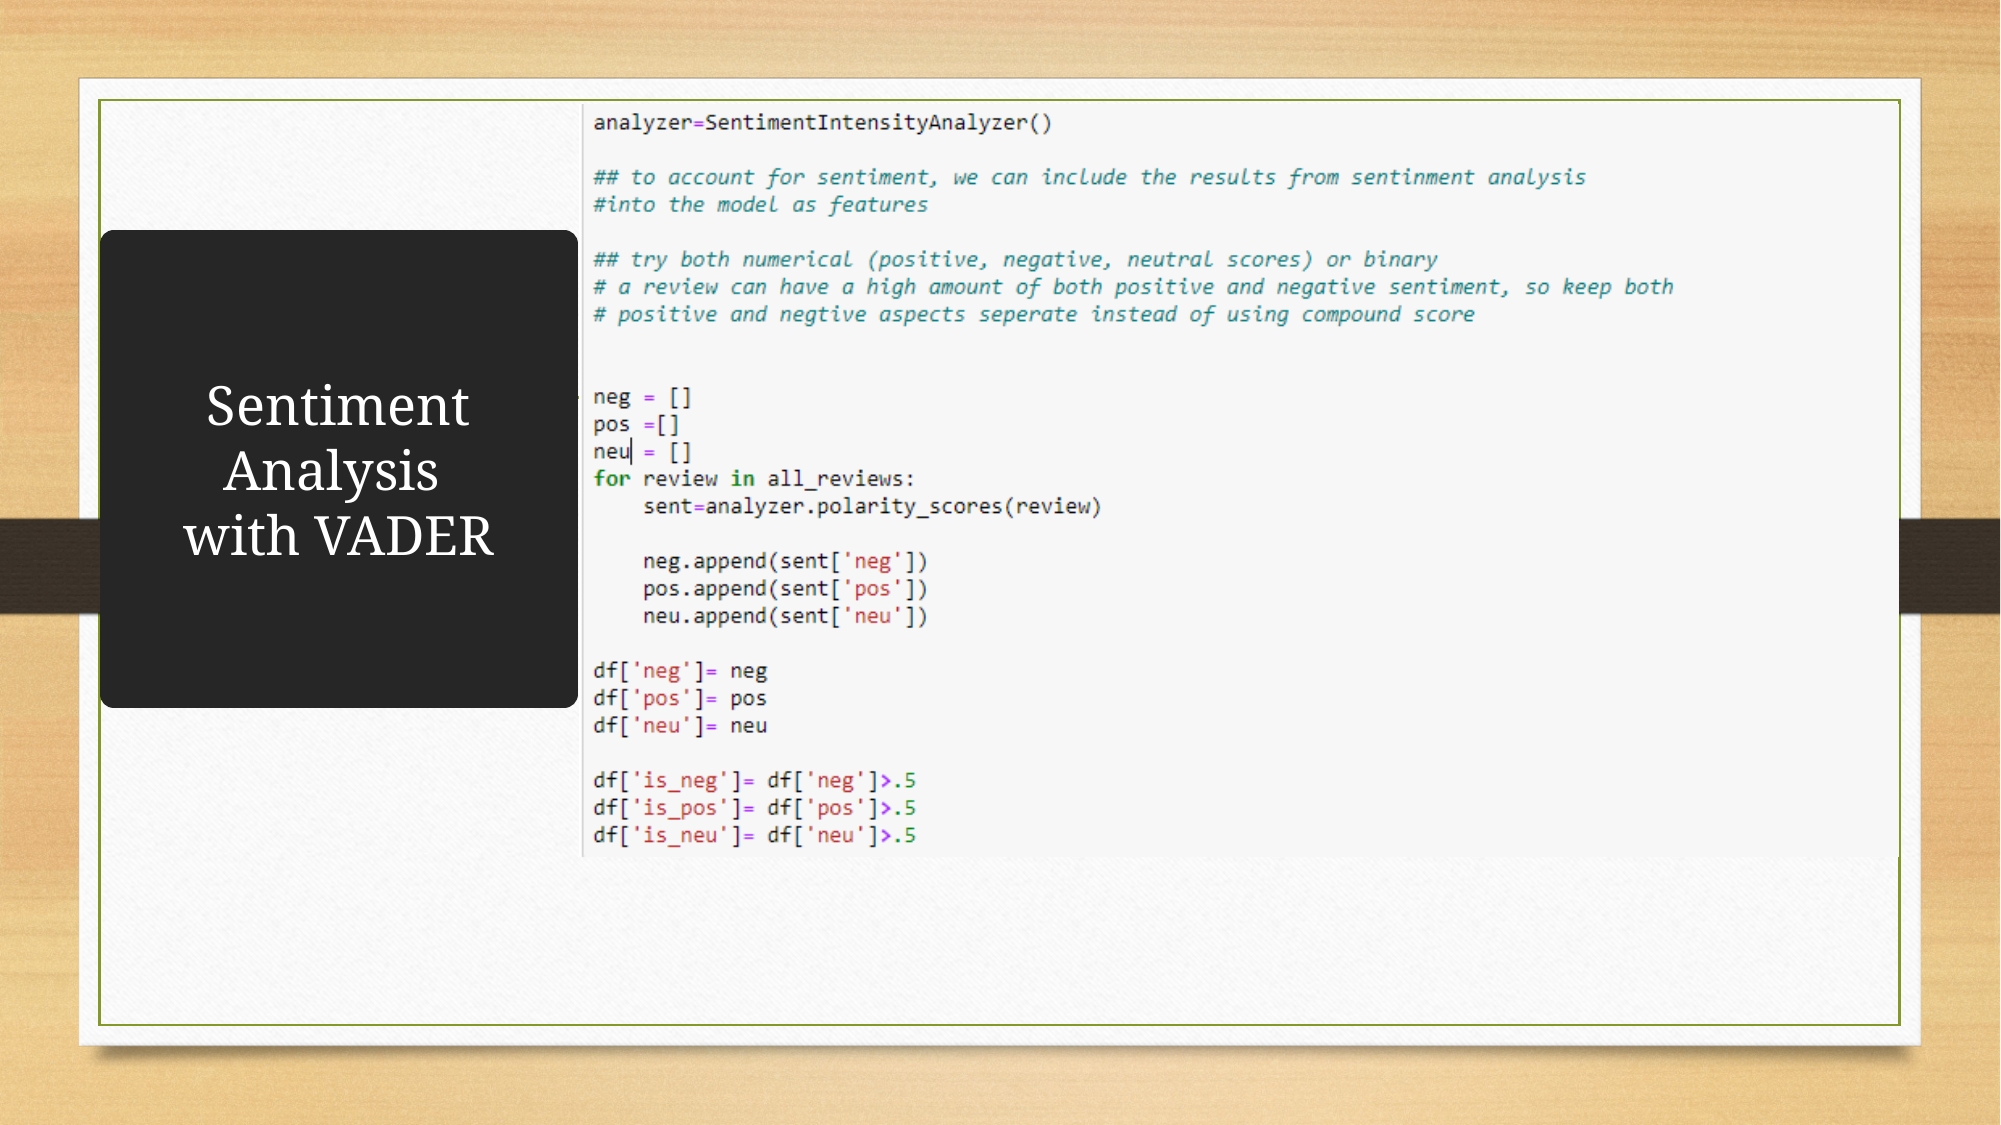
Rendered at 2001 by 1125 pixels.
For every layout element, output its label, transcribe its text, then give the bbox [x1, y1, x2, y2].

picture [0, 0, 2001, 1125]
title Sentiment Analysis with VADER [113, 243, 564, 694]
